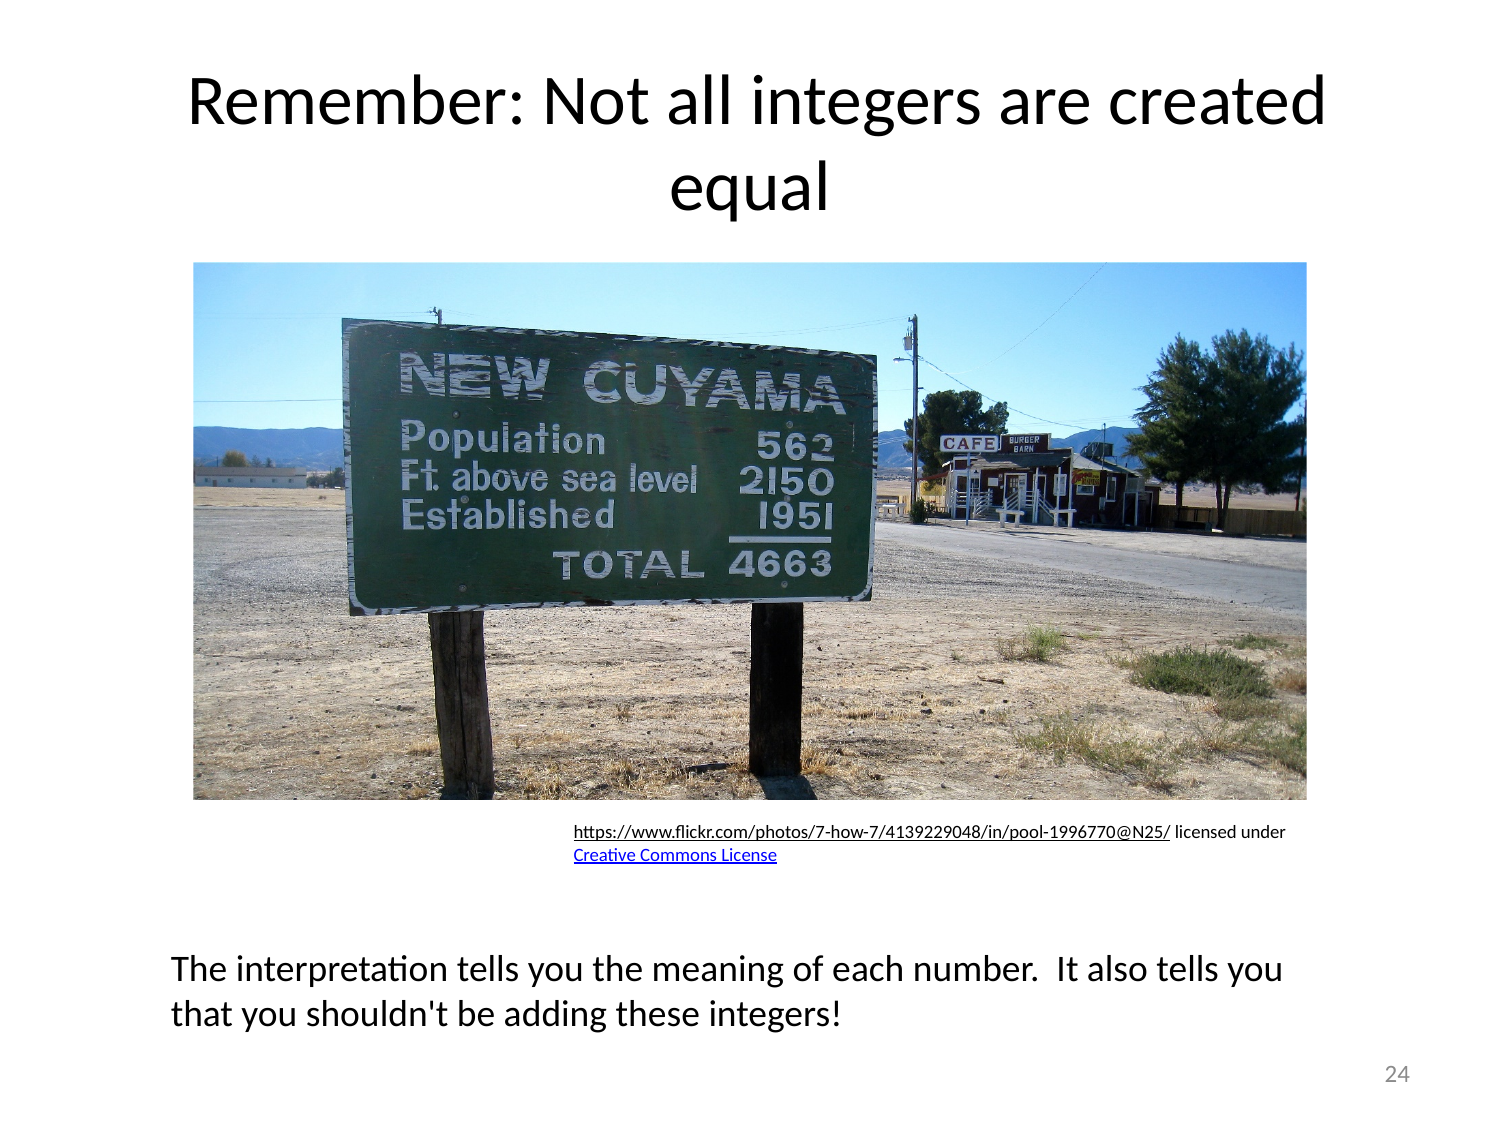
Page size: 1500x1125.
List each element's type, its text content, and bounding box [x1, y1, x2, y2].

slide_number 24 [1074, 1042, 1425, 1103]
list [193, 262, 1307, 801]
title Remember: Not all integers are created equal [75, 45, 1425, 233]
text_box The interpretation tells you the meaning of each number. It also tells you that you shouldn't be adding these integers! [156, 936, 1300, 1042]
text_box https://www.flickr.com/photos/7-how-7/4139229048/in/pool-1996770@N25/ licensed under Creative Commons License [558, 812, 1301, 873]
